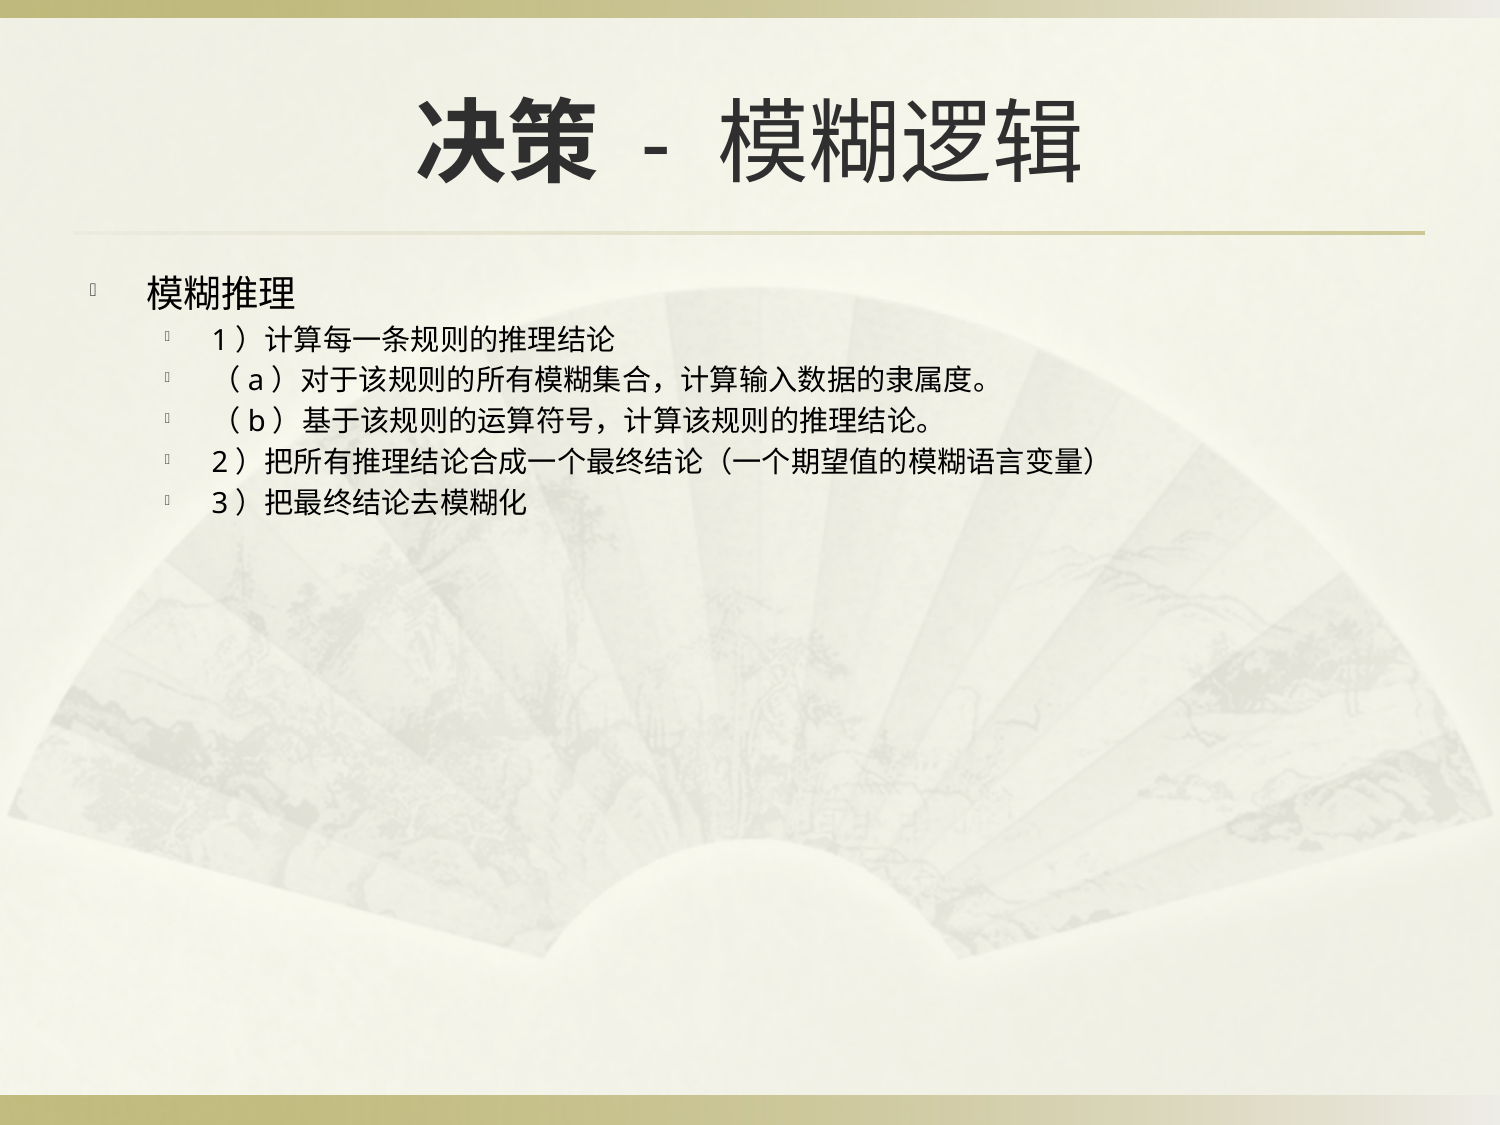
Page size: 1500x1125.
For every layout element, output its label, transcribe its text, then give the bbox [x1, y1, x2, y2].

list 模糊推理 1）计算每一条规则的推理结论 （a）对于该规则的所有模糊集合，计算输入数据的隶属度。 （b）基于该规则的运算符号，计算该规则的推理结论。 2）把所有推理结论合成一个最终结论（一个期望值的模糊语言变量） 3）把最终结论去模糊化 [75, 262, 1425, 1032]
title 决策 - 模糊逻辑 [75, 45, 1425, 233]
